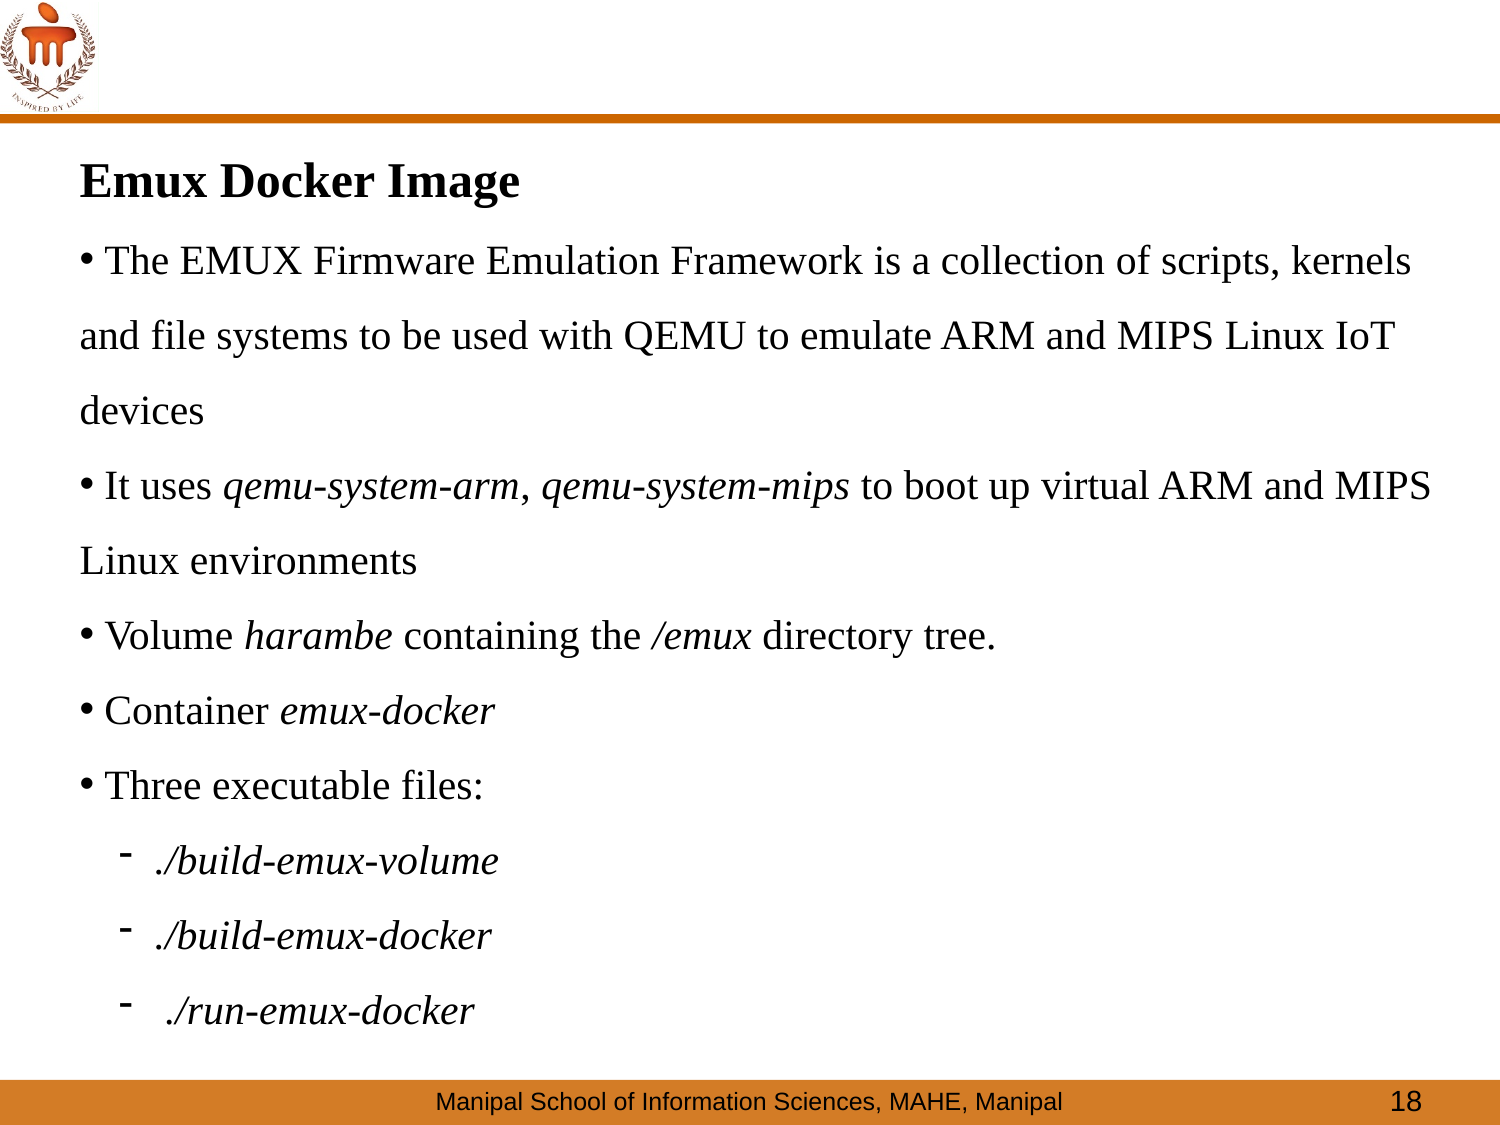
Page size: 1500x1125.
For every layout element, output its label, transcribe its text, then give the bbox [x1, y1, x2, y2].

text_box Emux Docker Image The EMUX Firmware Emulation Framework is a collection of scripts, kernels and file systems to be used with QEMU to emulate ARM and MIPS Linux IoT devices It uses qemu-system-arm, qemu-system-mips to boot up virtual ARM and MIPS Linux environments Volume harambe containing the /emux directory tree. Container emux-docker Three executable files: ./build-emux-volume ./build-emux-docker ./run-emux-docker [64, 110, 1468, 1125]
picture [0, 2, 99, 112]
